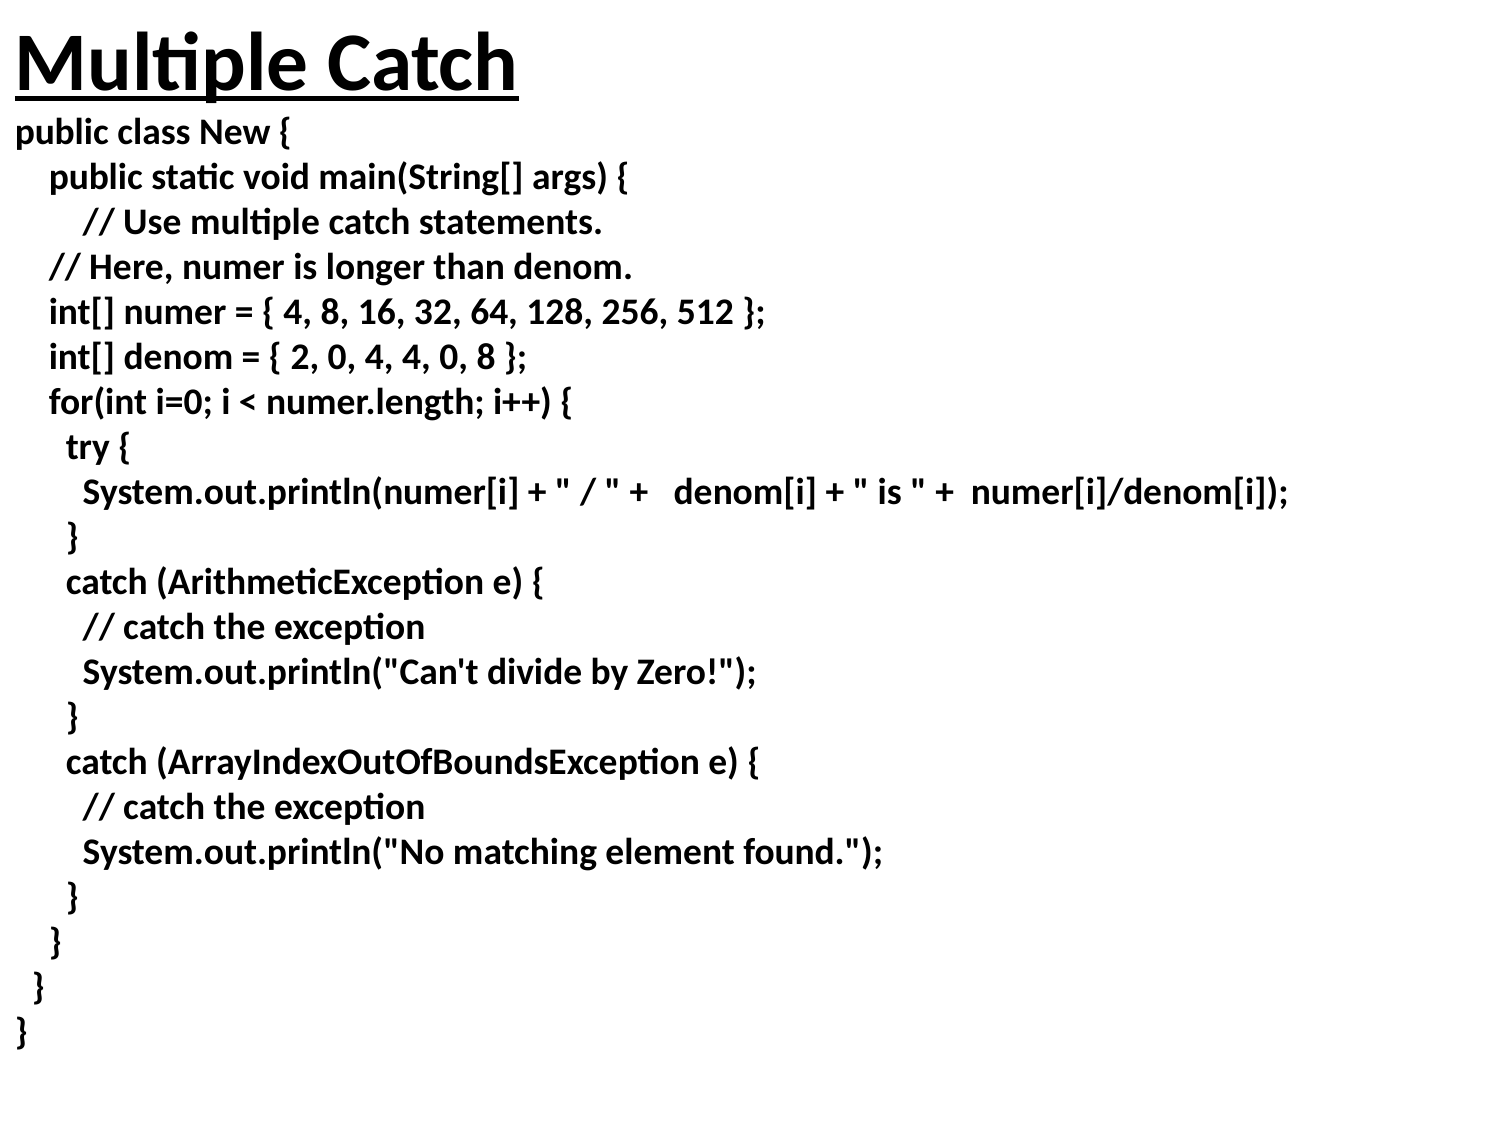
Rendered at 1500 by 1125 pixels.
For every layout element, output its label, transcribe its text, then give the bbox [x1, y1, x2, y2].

text_box Multiple Catch public class New { public static void main(String[] args) { // Use multiple catch statements. // Here, numer is longer than denom. int[] numer = { 4, 8, 16, 32, 64, 128, 256, 512 }; int[] denom = { 2, 0, 4, 4, 0, 8 }; for(int i=0; i < numer.length; i++) { try { System.out.println(numer[i] + " / " + denom[i] + " is " + numer[i]/denom[i]); } catch (ArithmeticException e) { // catch the exception System.out.println("Can't divide by Zero!"); } catch (ArrayIndexOutOfBoundsException e) { // catch the exception System.out.println("No matching element found."); } } } } [0, 0, 1459, 1060]
